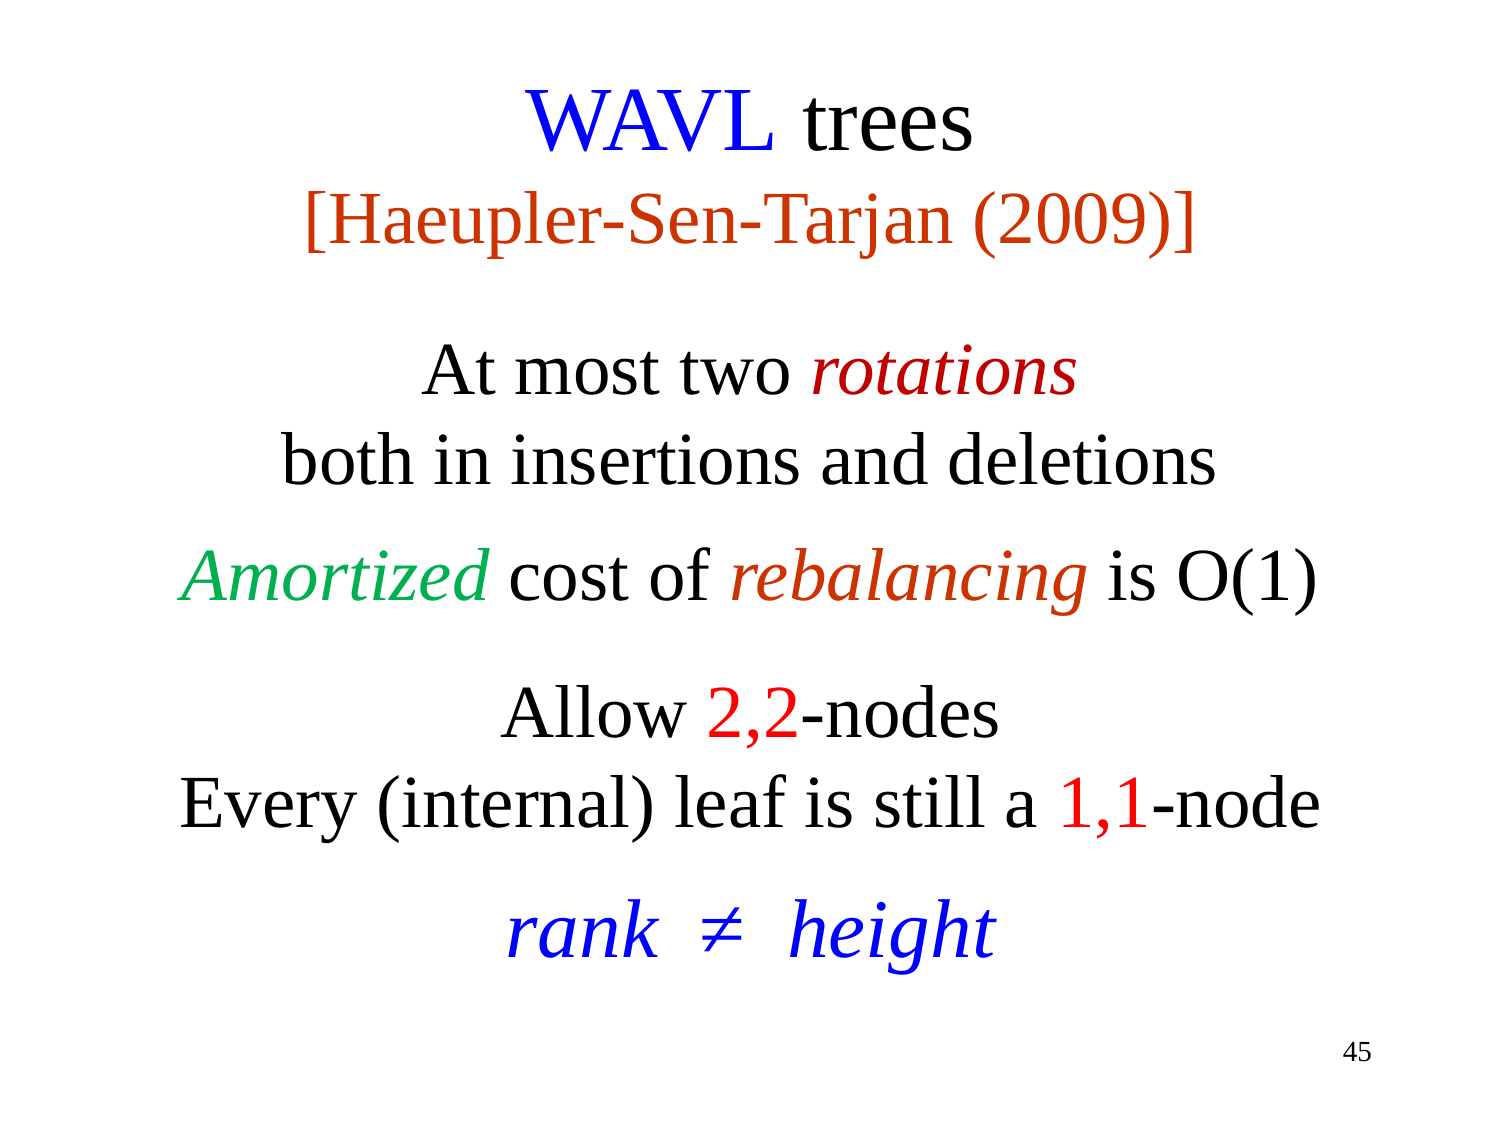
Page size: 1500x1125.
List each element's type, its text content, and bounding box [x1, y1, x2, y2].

text_box WAVL trees [Haeupler-Sen-Tarjan (2009)] [0, 51, 1500, 266]
text_box At most two rotations both in insertions and deletions [0, 312, 1500, 507]
slide_number 45 [1074, 1024, 1388, 1101]
text_box rank ≠ height [0, 866, 1500, 982]
text_box Amortized cost of rebalancing is O(1) [0, 518, 1500, 623]
text_box Allow 2,2-nodes Every (internal) leaf is still a 1,1-node [0, 655, 1500, 851]
